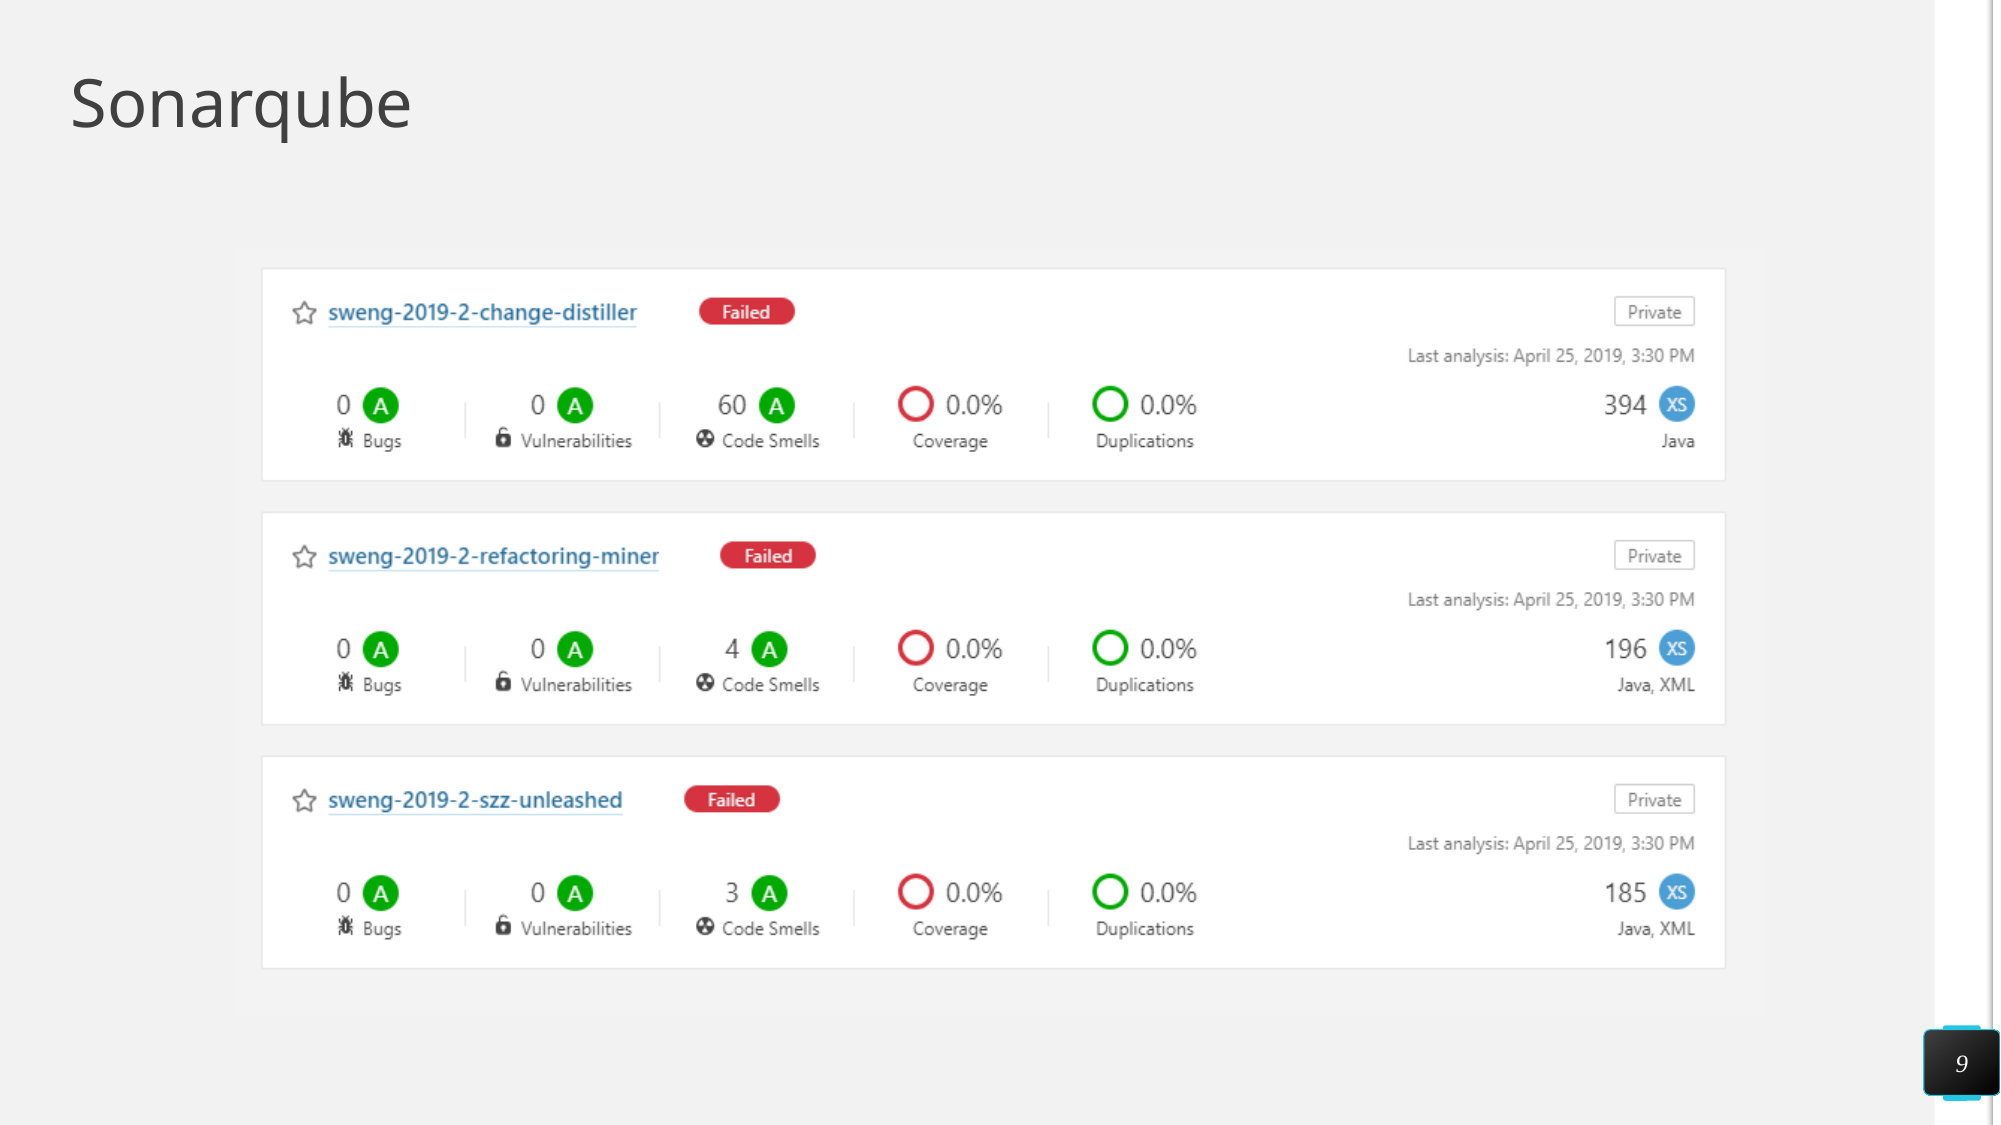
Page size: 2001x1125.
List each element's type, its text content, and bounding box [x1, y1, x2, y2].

slide_number 9 [1923, 1029, 2000, 1096]
title Sonarqube [70, 70, 1930, 142]
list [239, 247, 1761, 1016]
